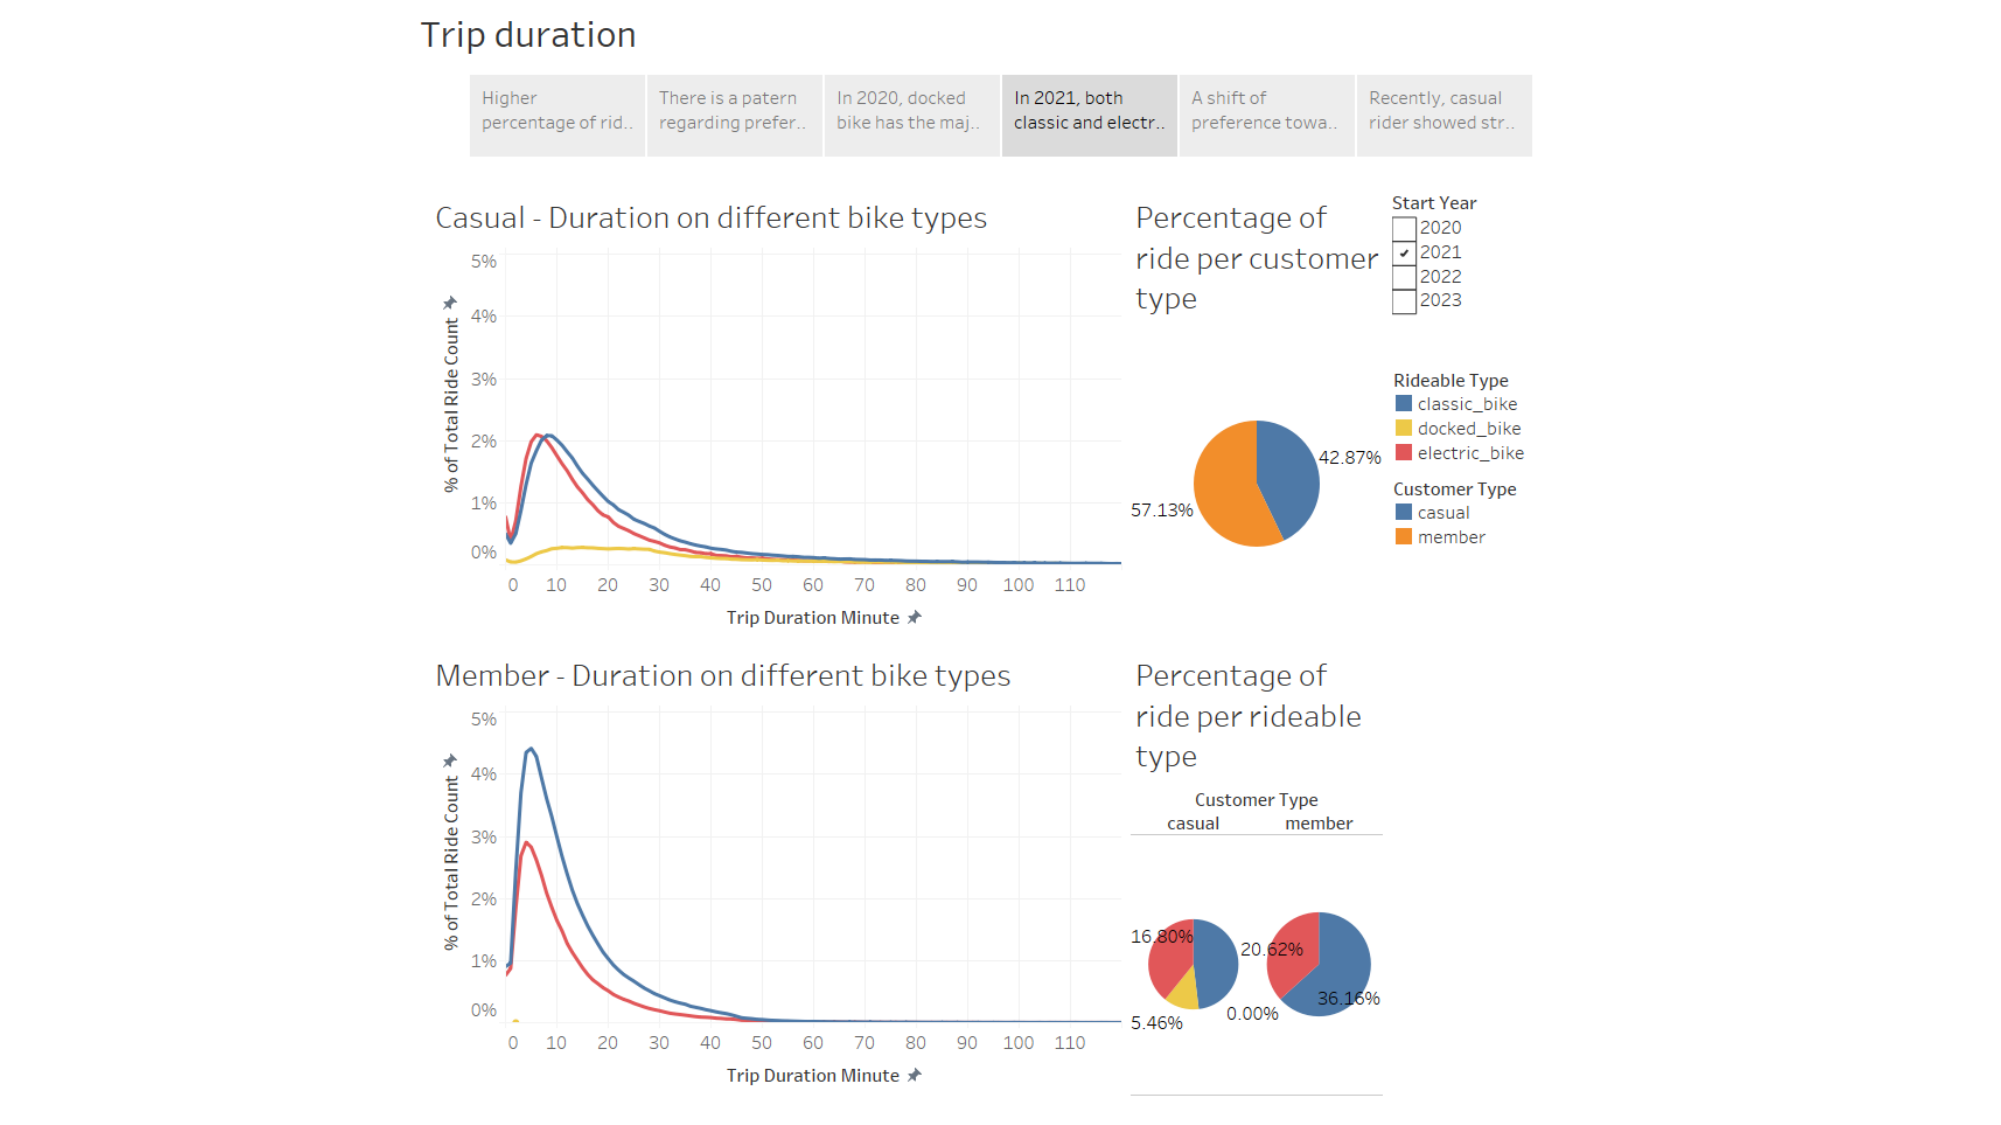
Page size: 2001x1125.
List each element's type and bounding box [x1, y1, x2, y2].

picture [407, 0, 1593, 1125]
